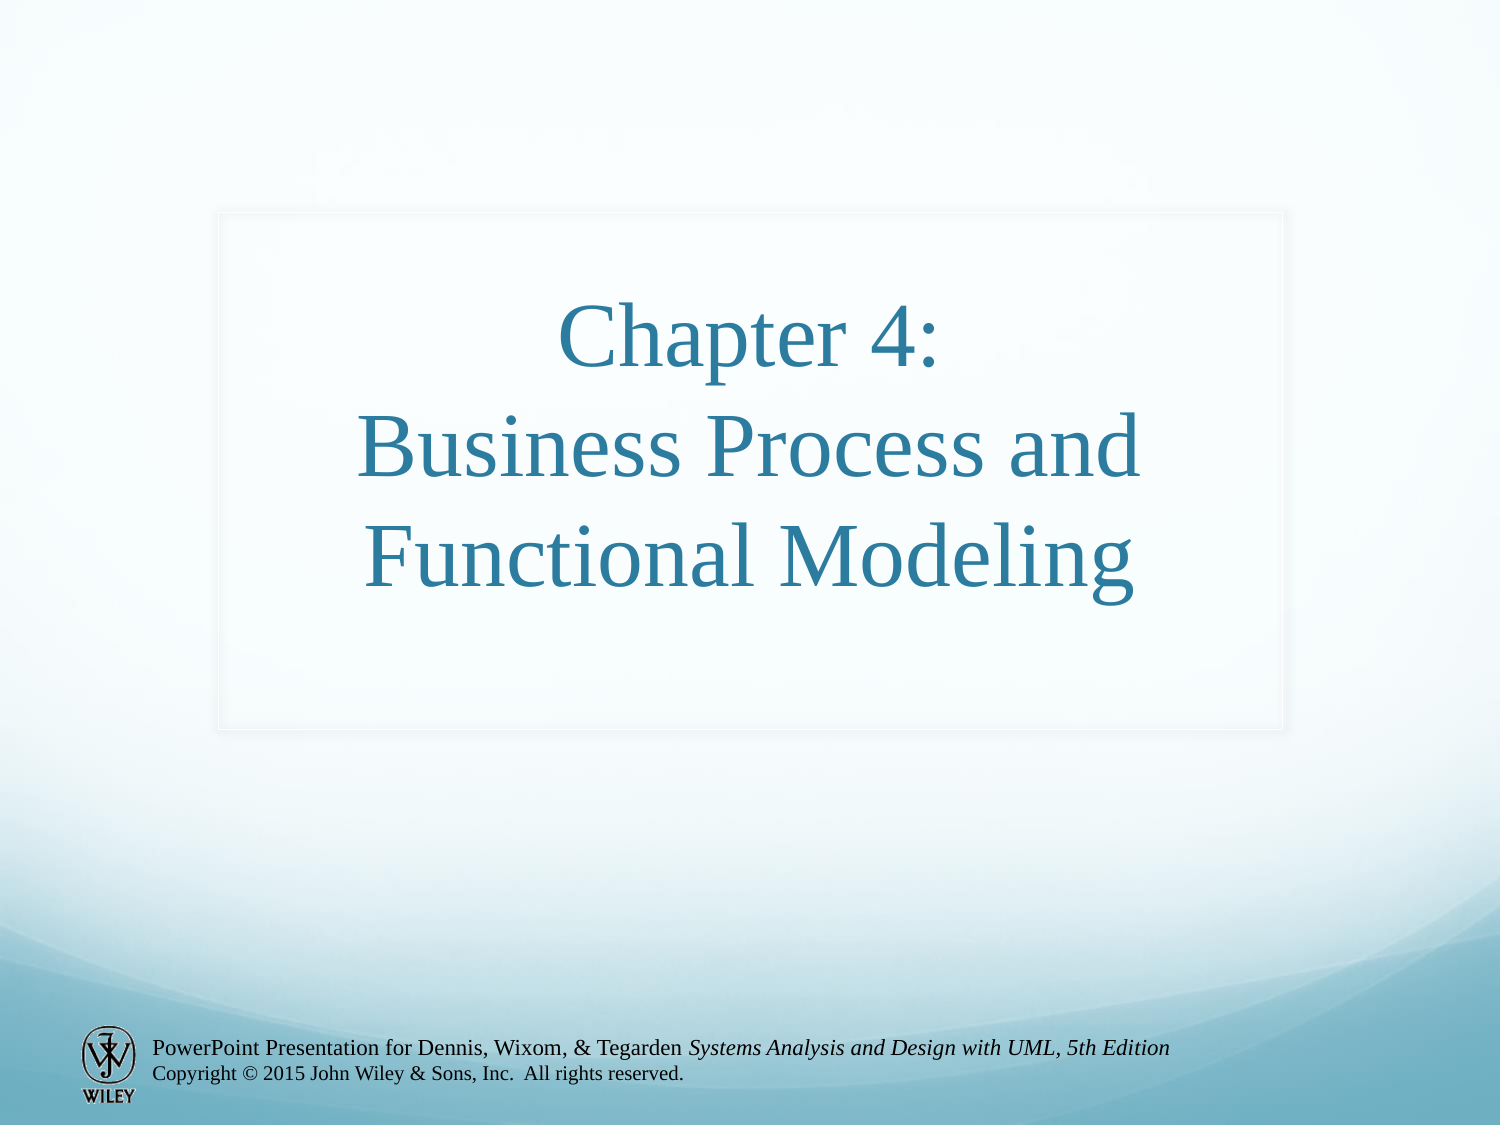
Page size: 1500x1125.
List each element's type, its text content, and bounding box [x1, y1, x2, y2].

picture [0, 0, 1500, 1125]
title Chapter 4: Business Process and Functional Modeling [216, 249, 1283, 613]
